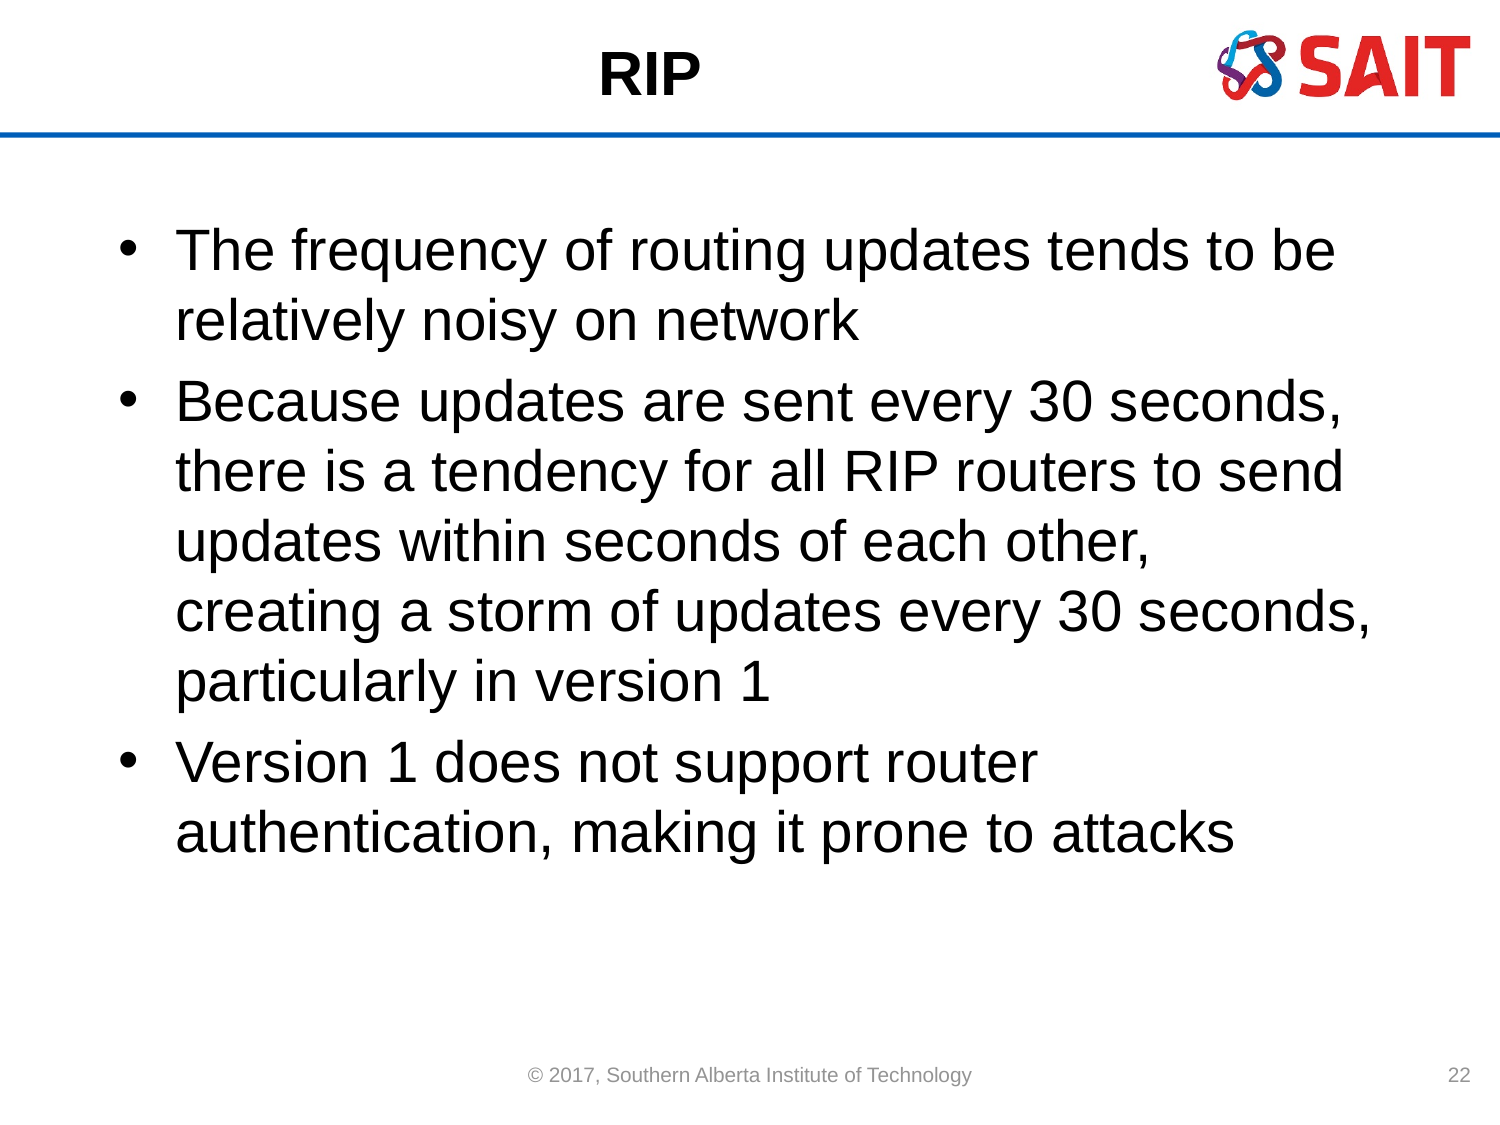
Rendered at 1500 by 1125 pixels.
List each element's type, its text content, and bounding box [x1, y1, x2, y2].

list The frequency of routing updates tends to be relatively noisy on network Because updates are sent every 30 seconds, there is a tendency for all RIP routers to send updates within seconds of each other, creating a storm of updates every 30 seconds, particularly in version 1 Version 1 does not support router authentication, making it prone to attacks [104, 204, 1391, 1020]
title RIP [101, 25, 1200, 129]
picture [1187, 0, 1500, 130]
